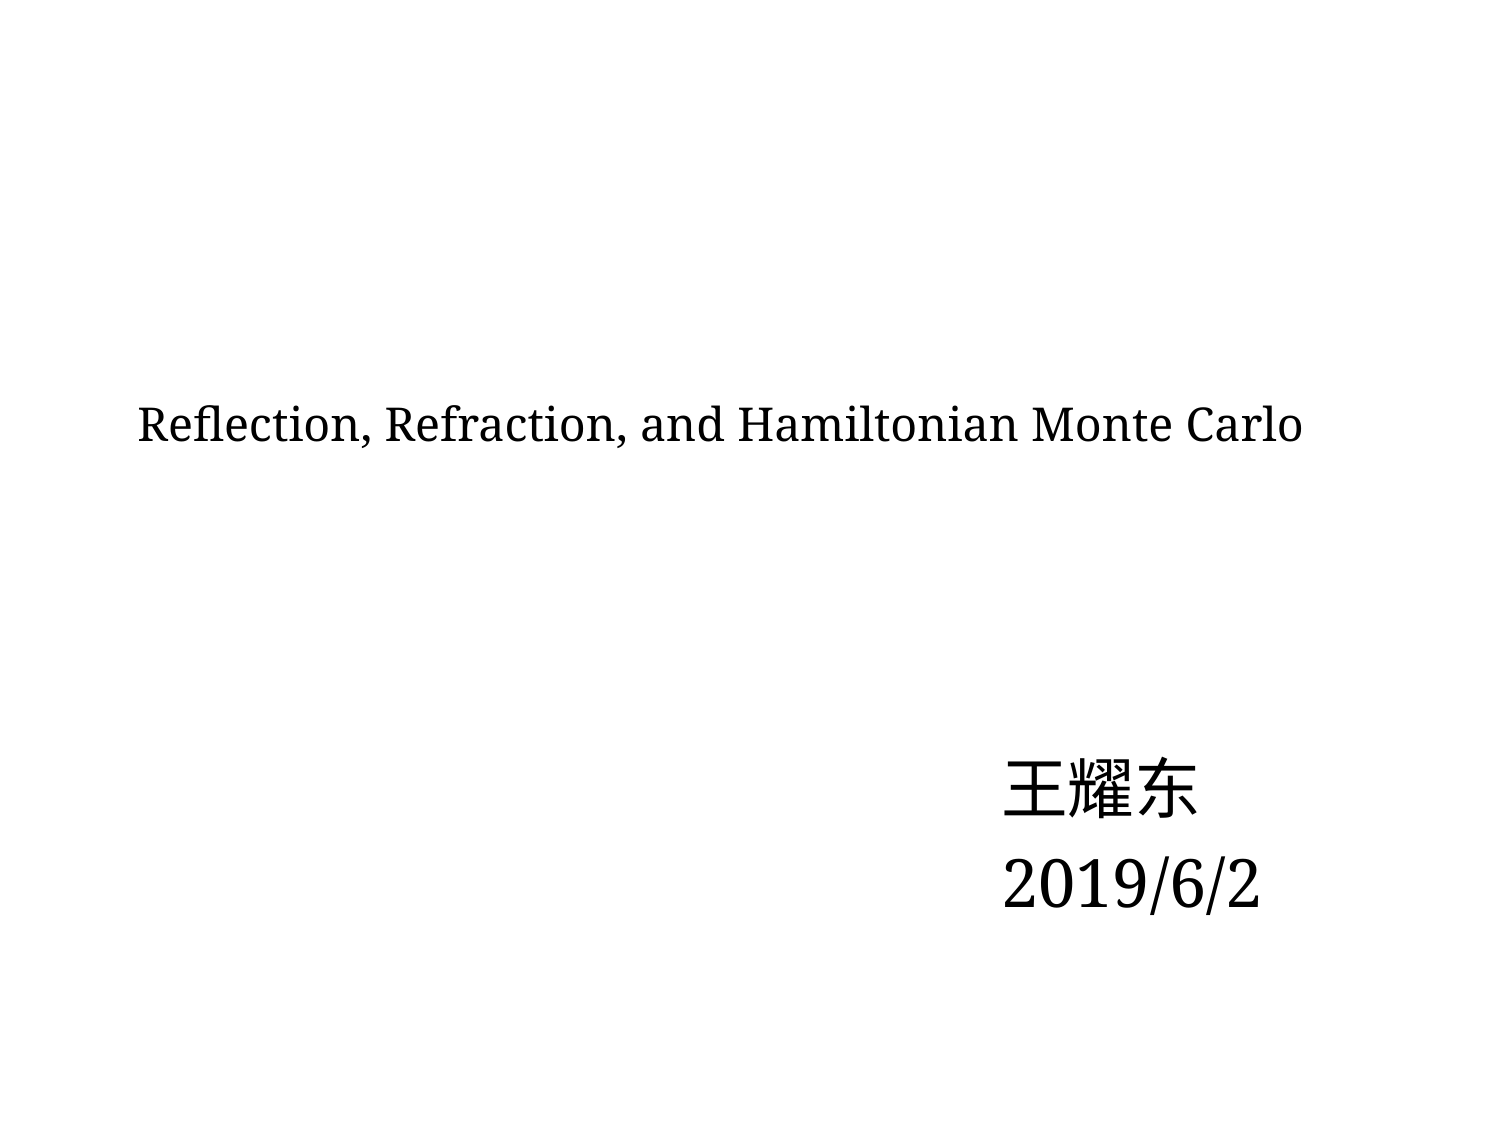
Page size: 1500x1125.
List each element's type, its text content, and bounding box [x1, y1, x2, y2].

title Reflection, Refraction, and Hamiltonian Monte Carlo [53, 385, 1404, 573]
list 王耀东 2019/6/2 [986, 739, 1500, 1125]
